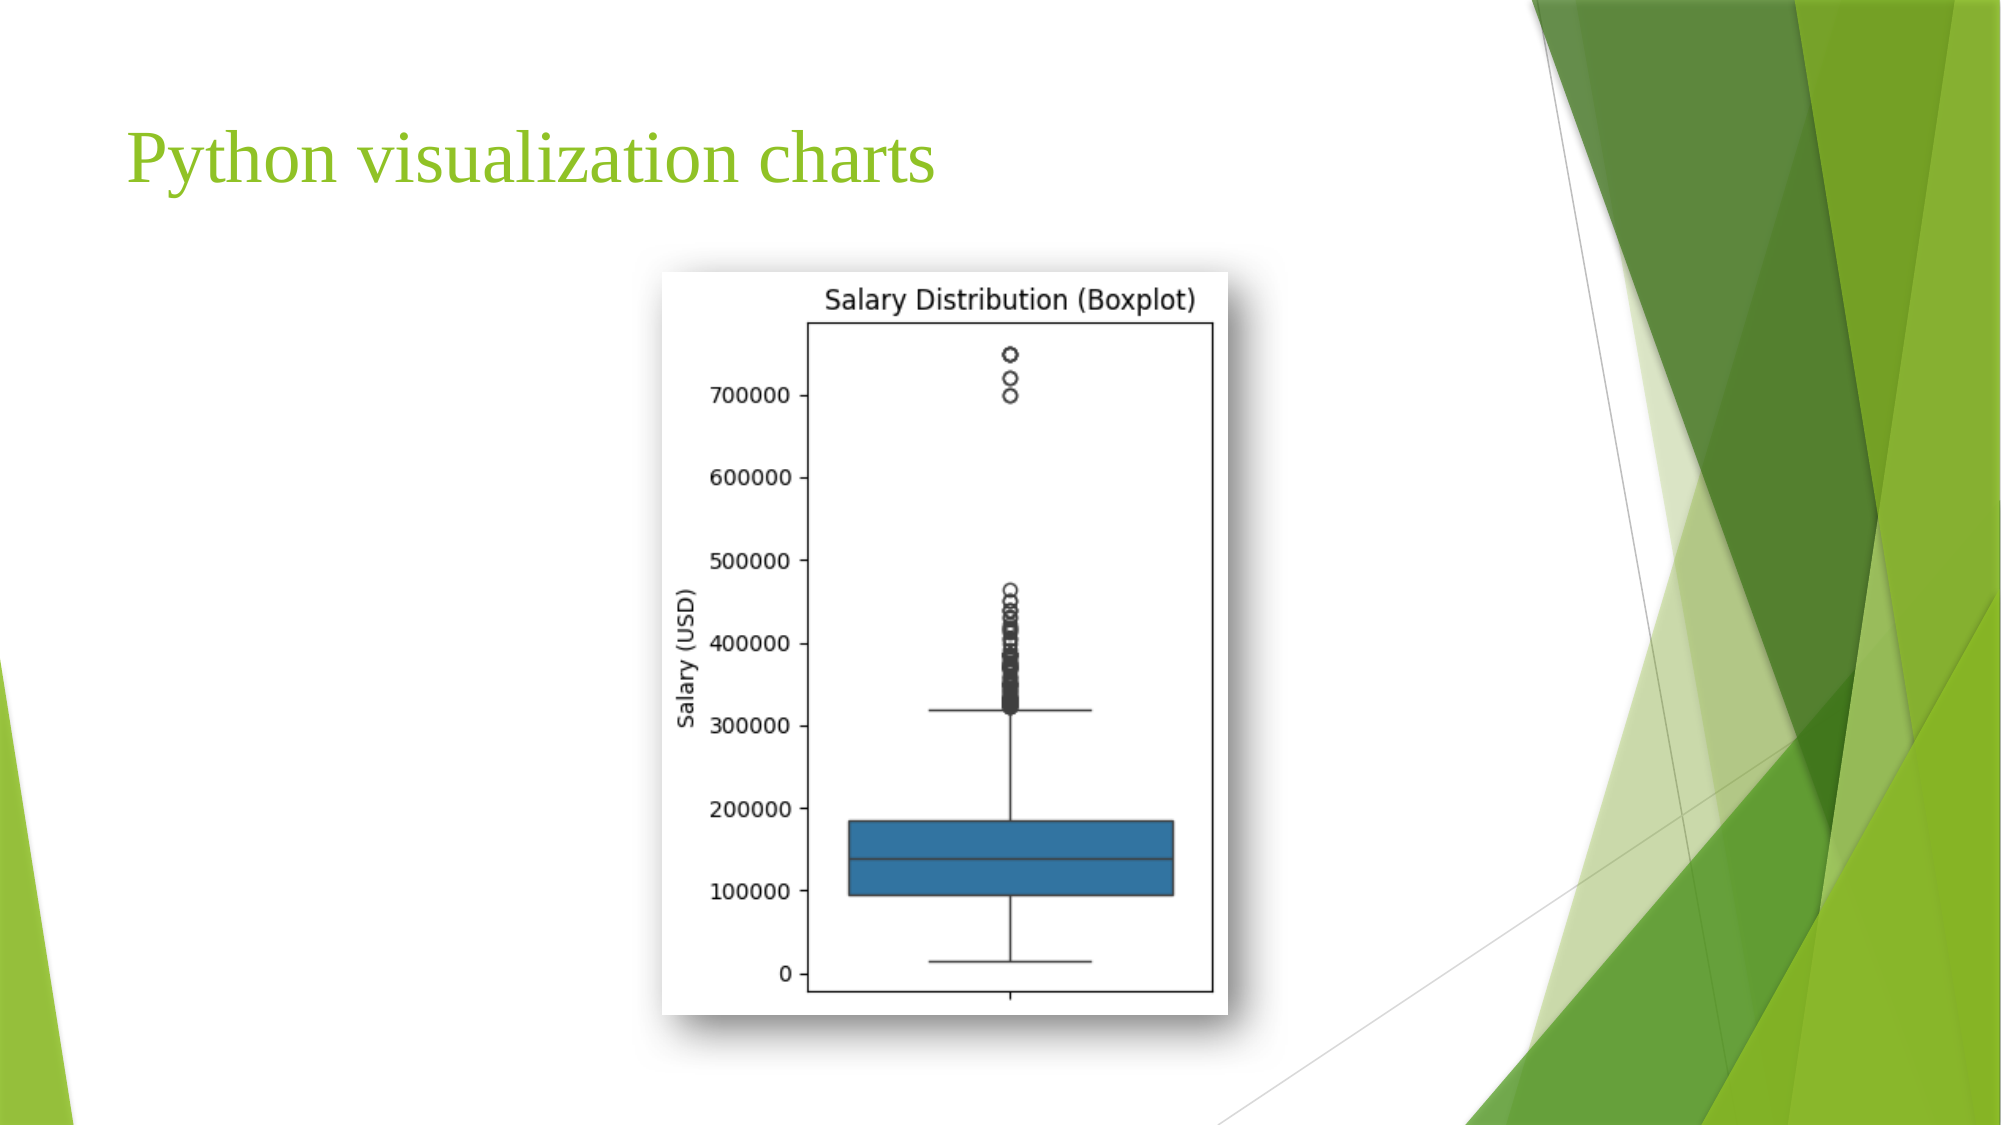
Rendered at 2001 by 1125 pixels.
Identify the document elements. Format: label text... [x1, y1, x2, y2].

picture [661, 271, 1228, 1015]
title Python visualization charts [111, 99, 1522, 225]
